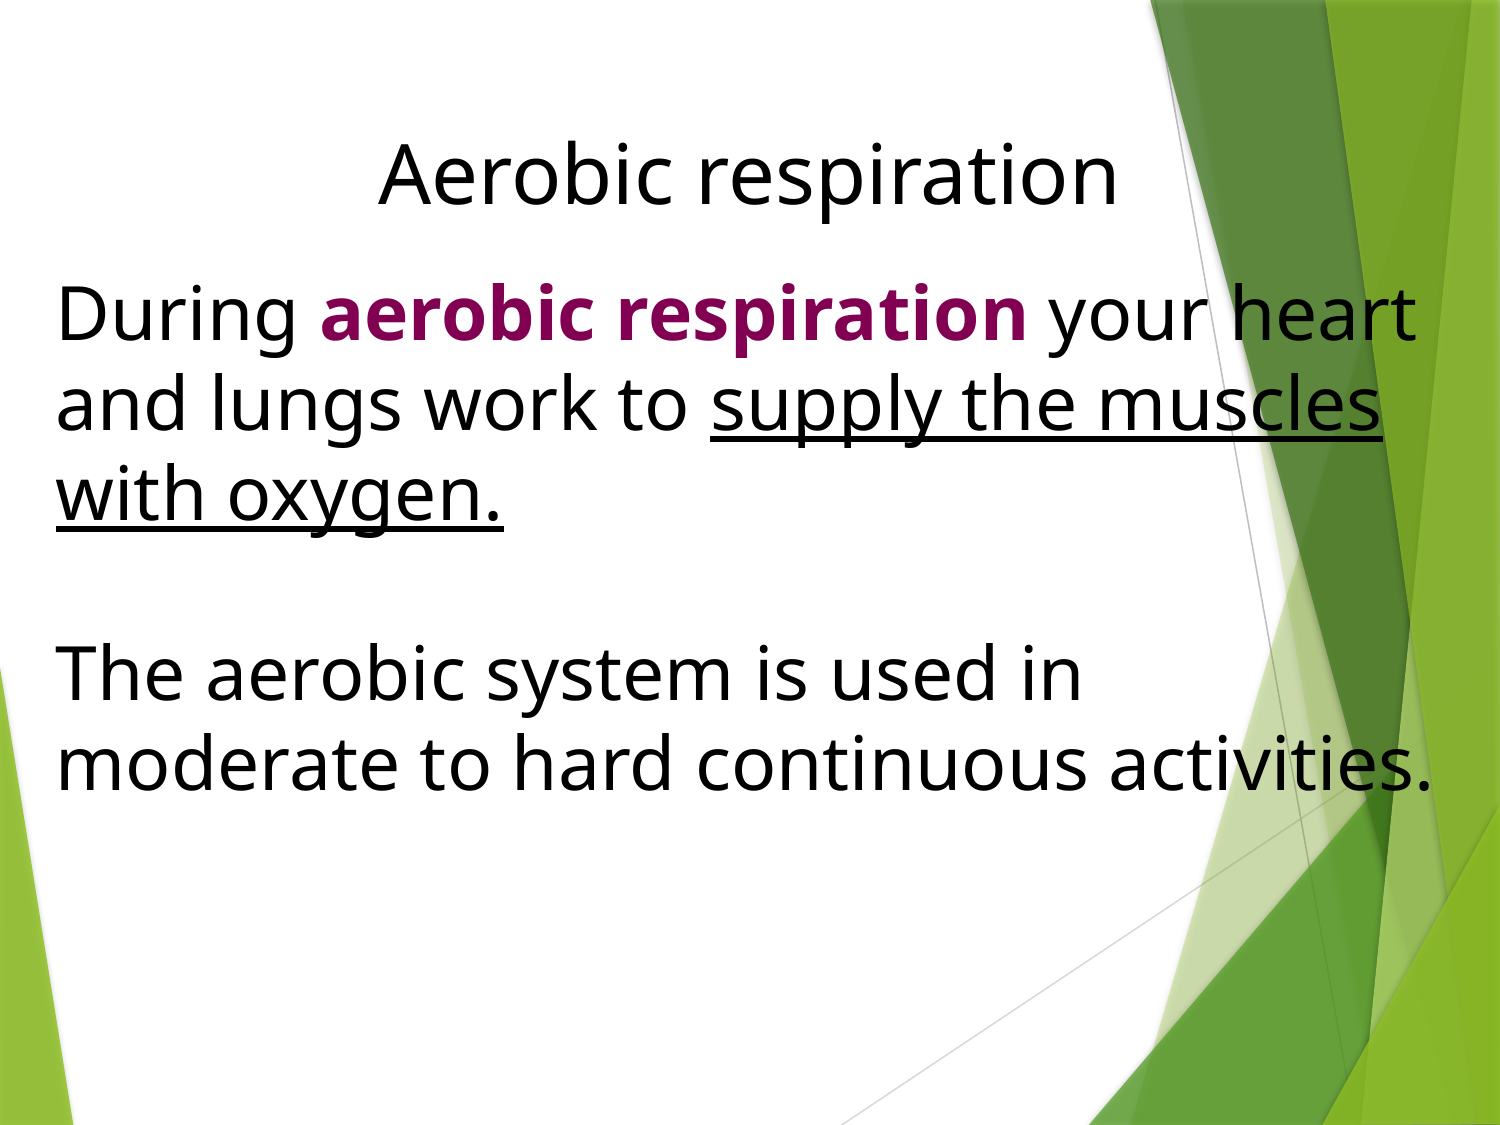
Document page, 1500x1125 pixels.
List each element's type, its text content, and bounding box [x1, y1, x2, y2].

text_box Aerobic respiration During aerobic respiration your heart and lungs work to supply the muscles with oxygen. The aerobic system is used in moderate to hard continuous activities. [41, 113, 1459, 814]
text_box Respiration 8 [187, 15, 1383, 70]
